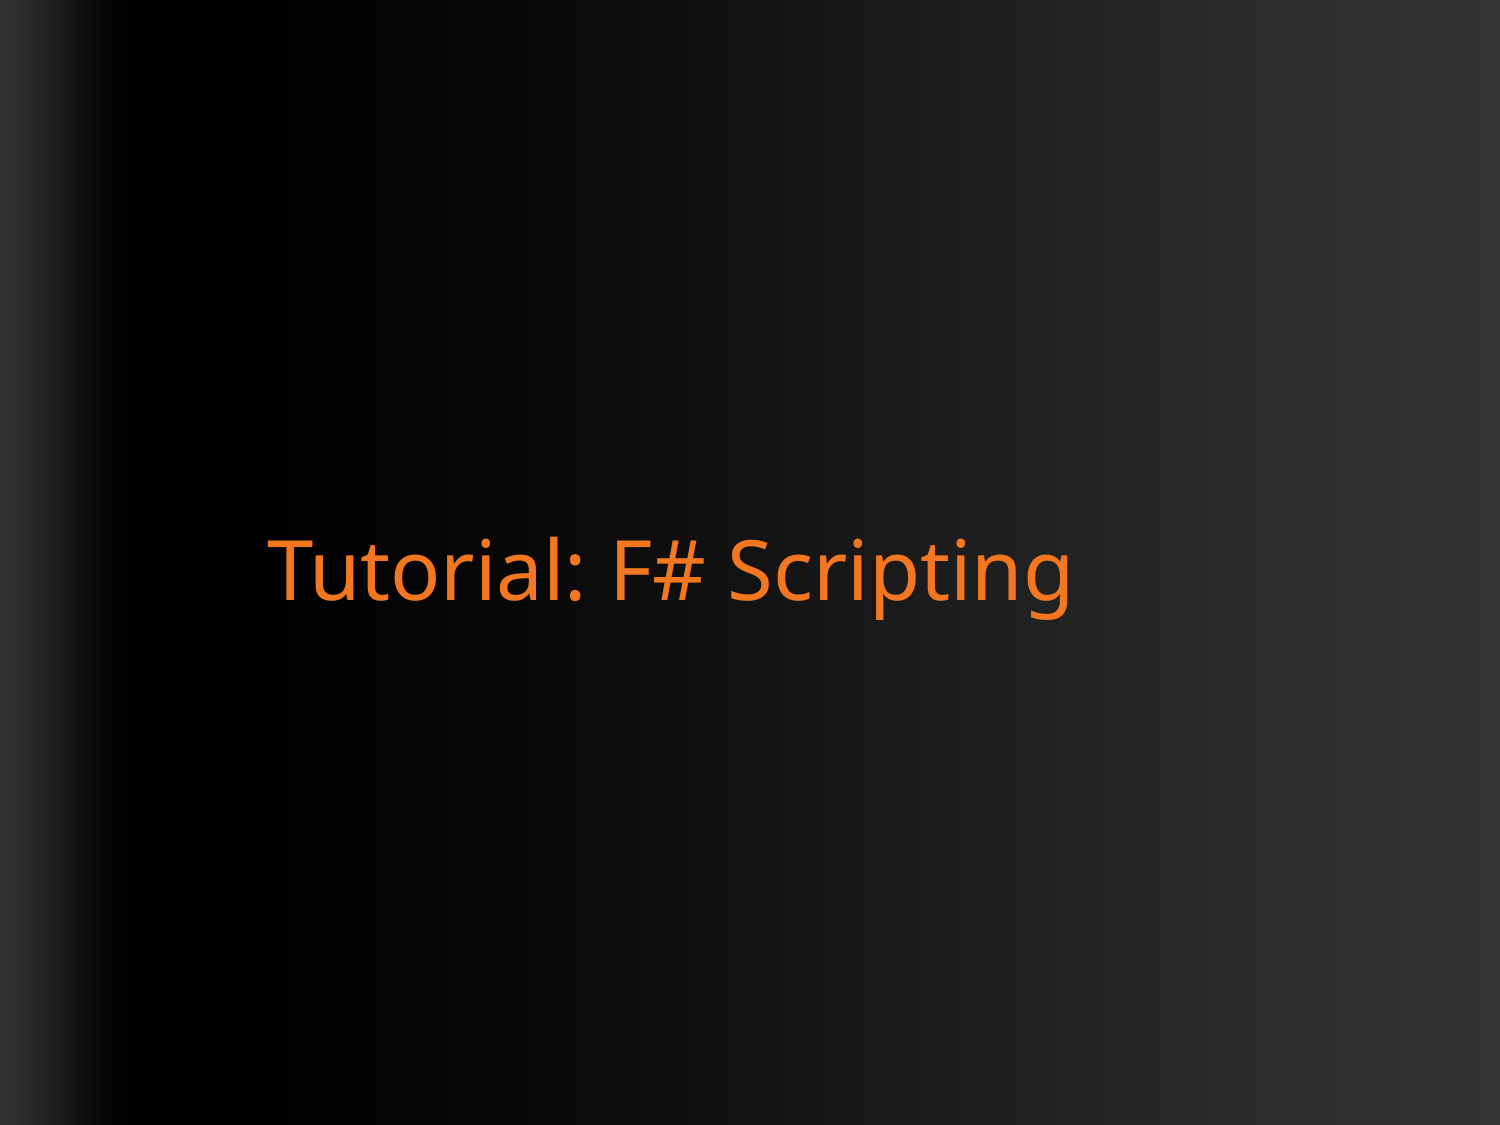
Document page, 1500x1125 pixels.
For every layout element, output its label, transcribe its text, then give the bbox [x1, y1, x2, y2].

title Tutorial: F# Scripting [252, 342, 1418, 626]
picture [0, 0, 1500, 1125]
